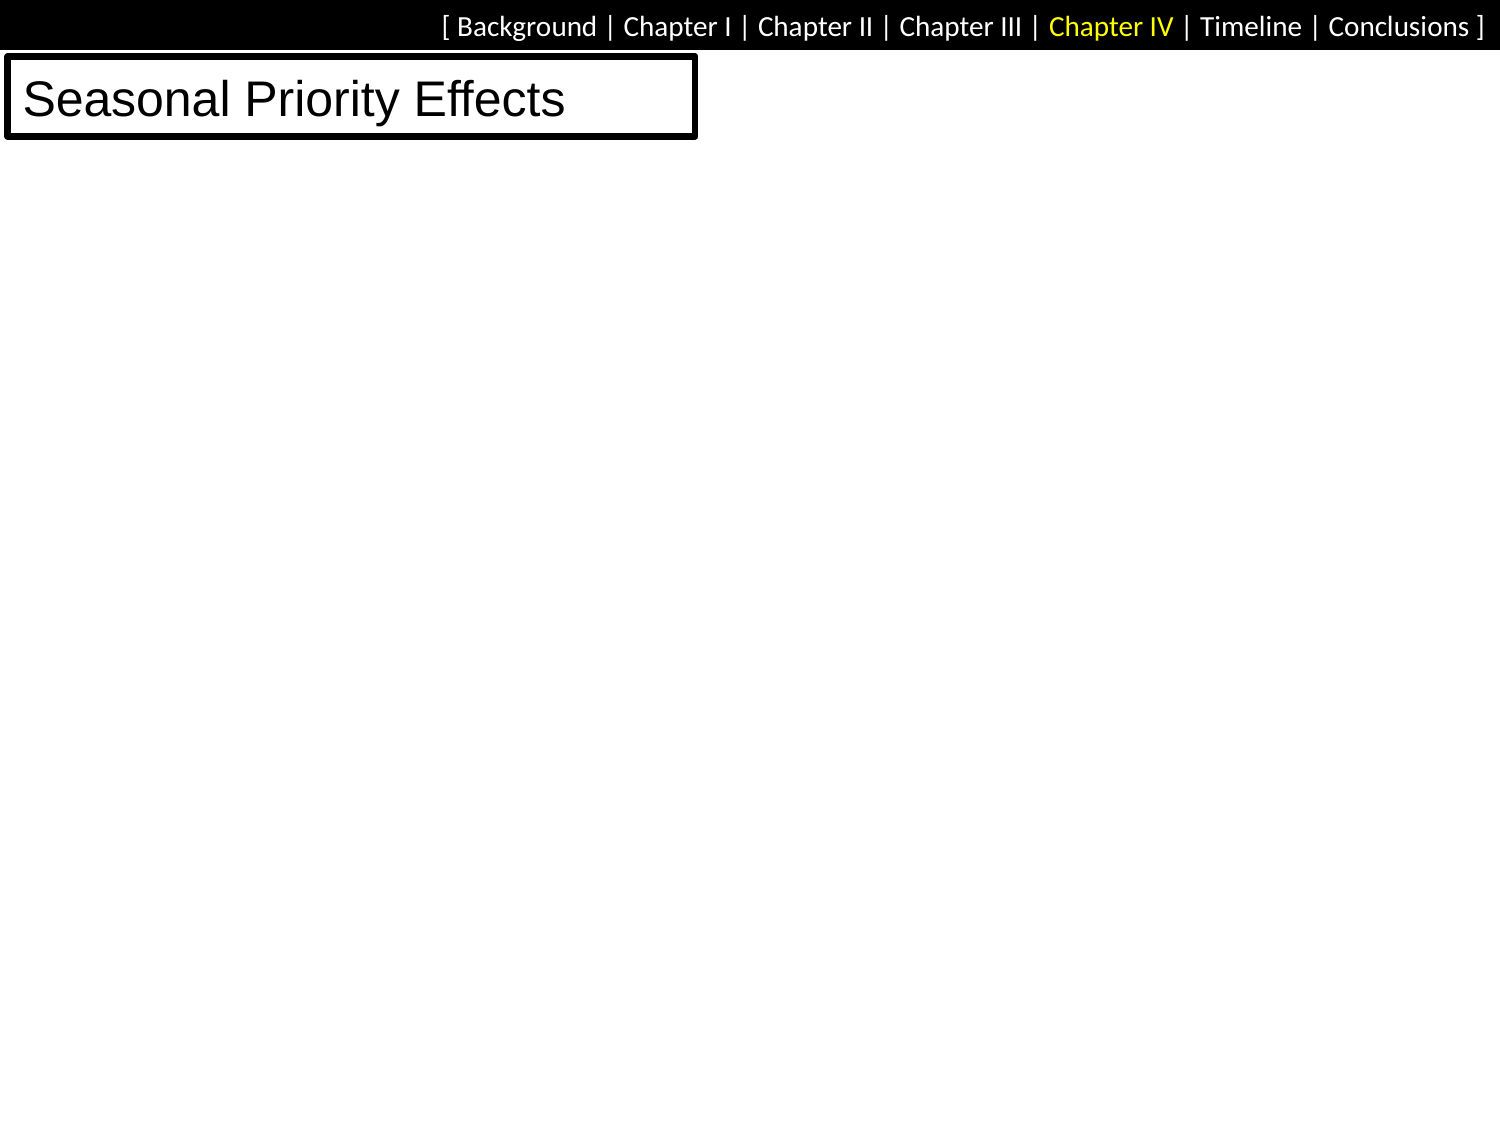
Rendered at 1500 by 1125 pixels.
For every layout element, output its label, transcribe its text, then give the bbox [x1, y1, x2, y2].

title Seasonal Priority Effects [4, 53, 698, 140]
